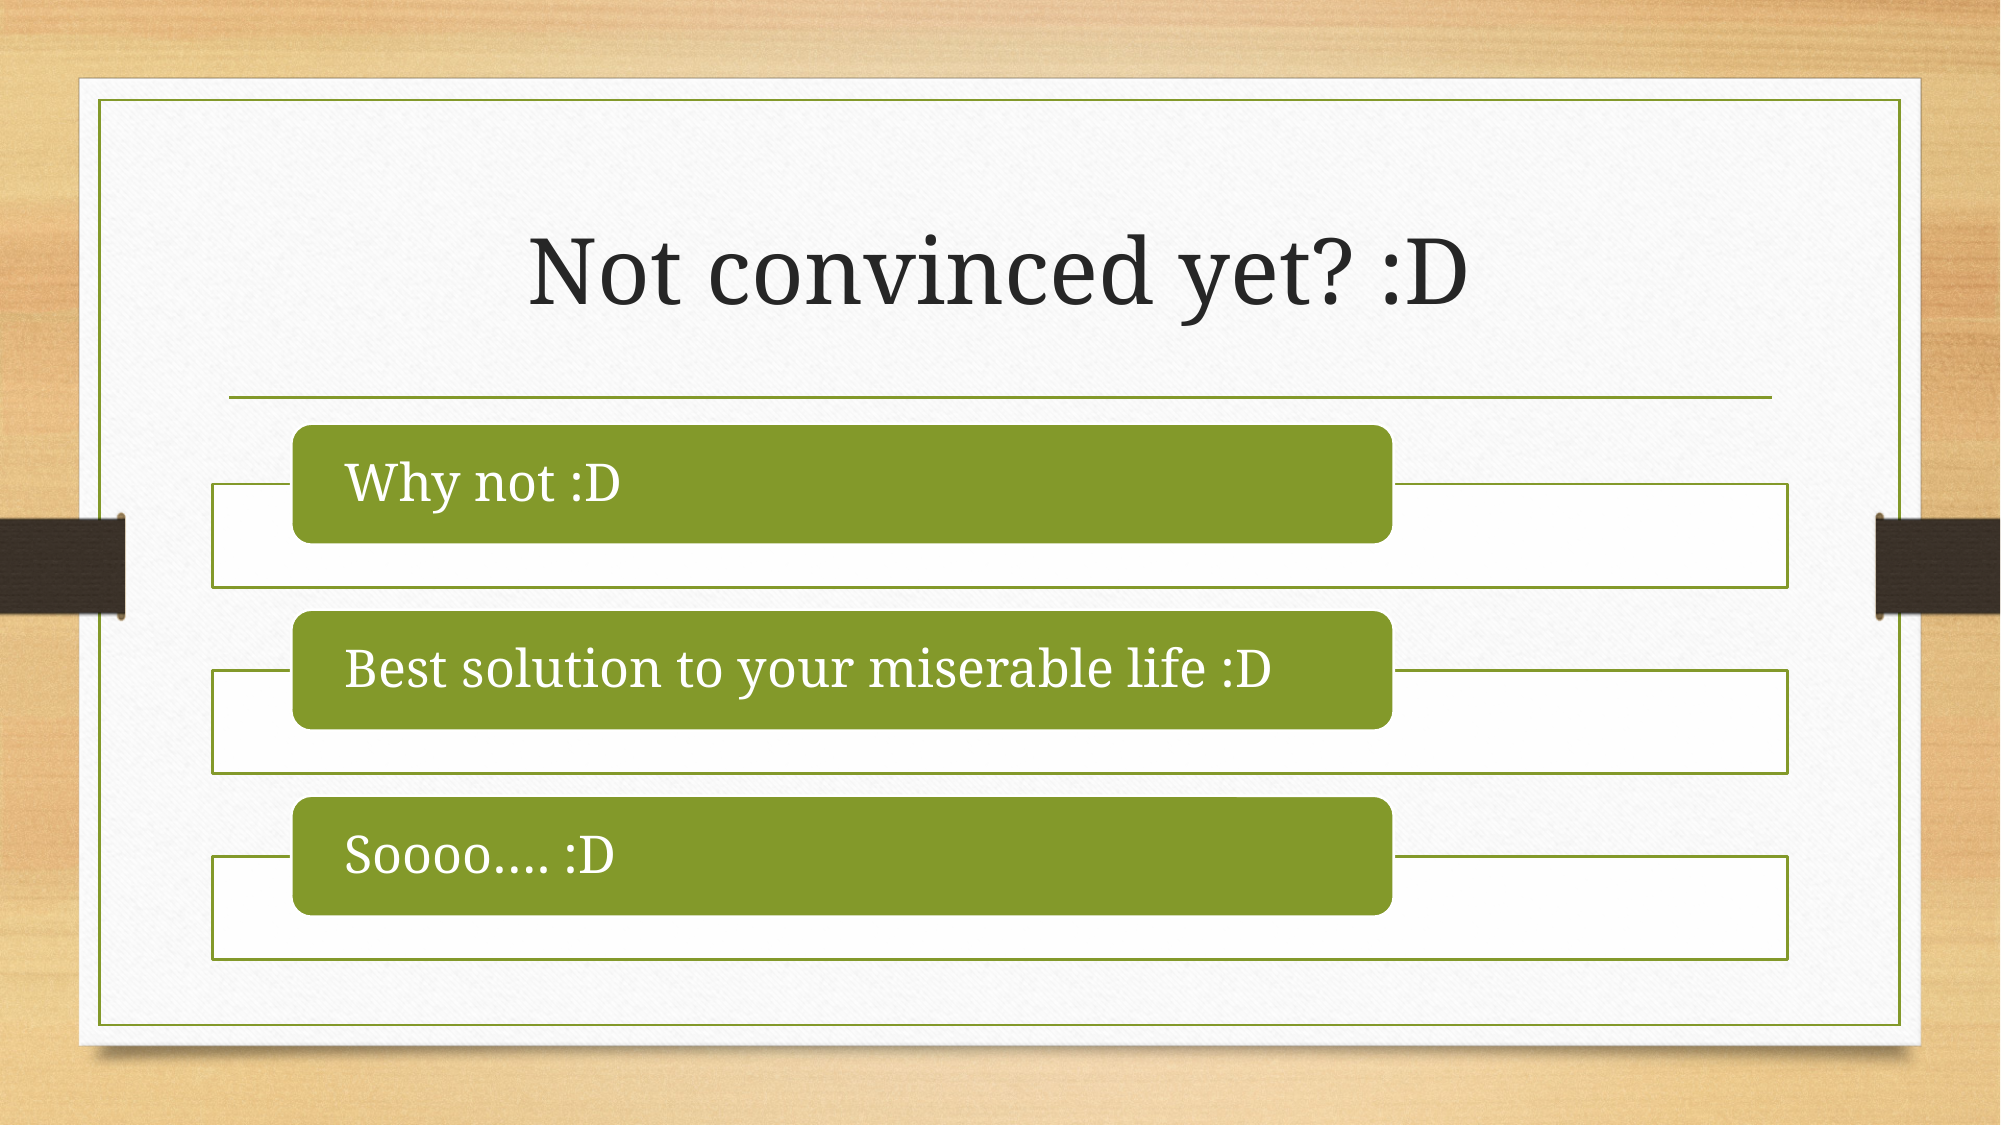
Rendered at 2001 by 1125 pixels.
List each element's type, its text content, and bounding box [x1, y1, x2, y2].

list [212, 419, 1788, 964]
title Not convinced yet? :D [212, 161, 1788, 375]
picture [0, 0, 2001, 1125]
